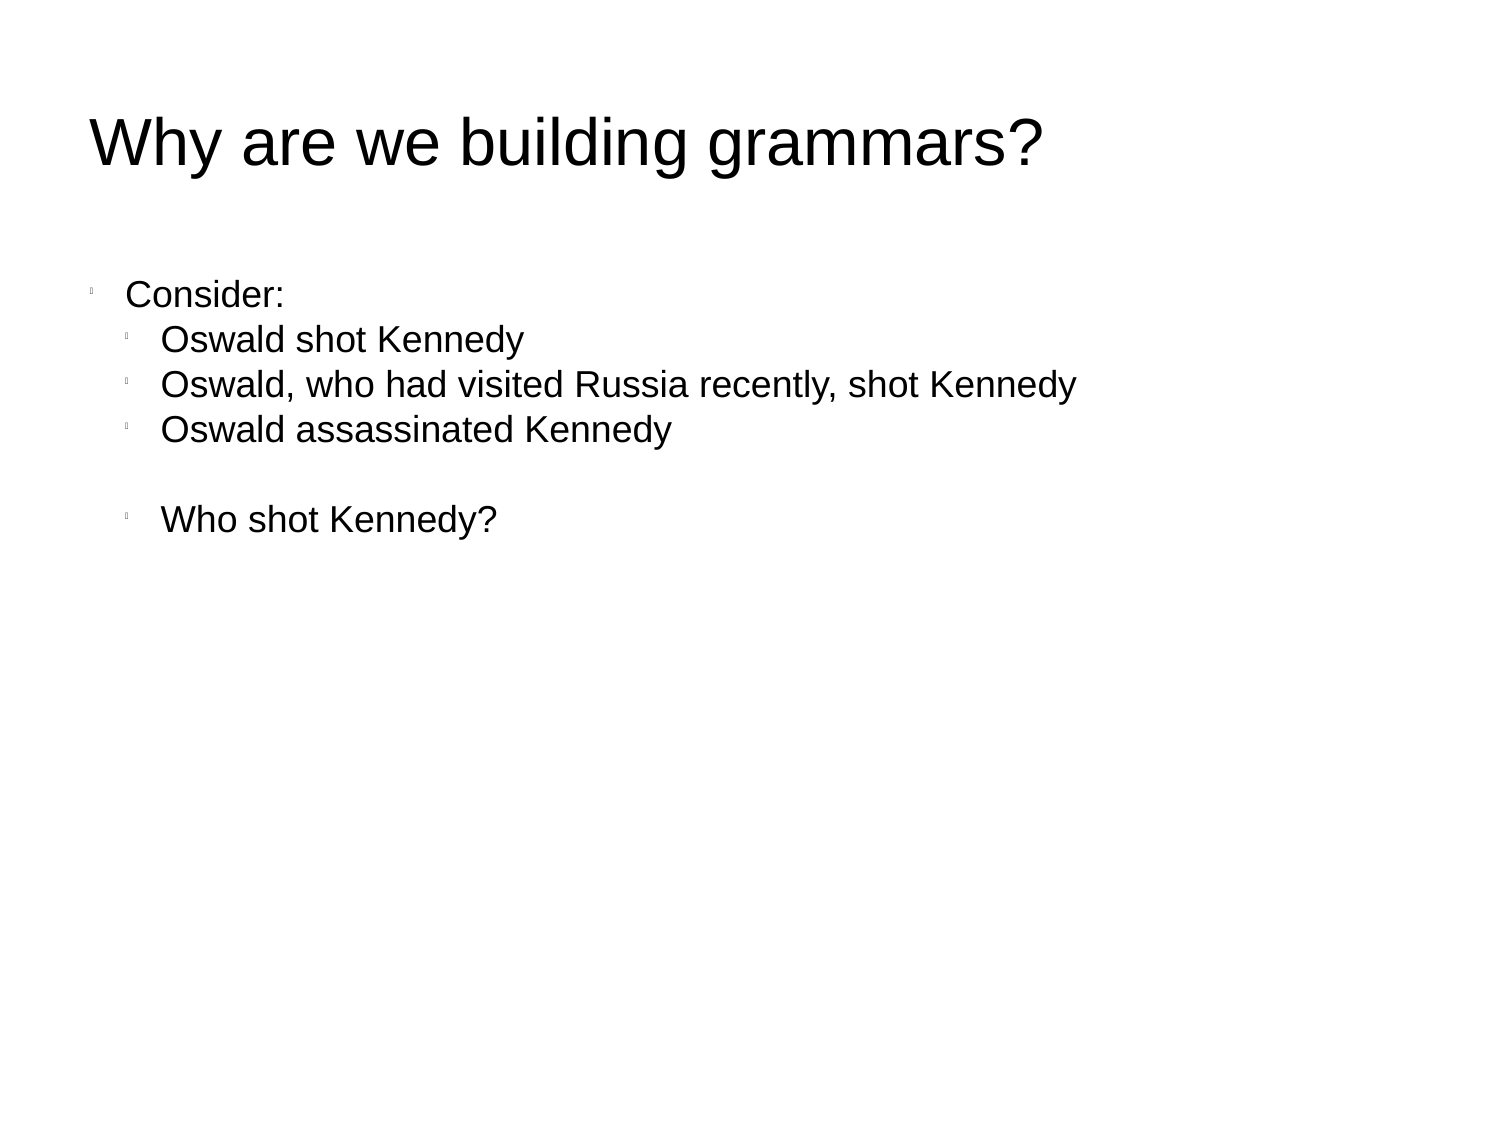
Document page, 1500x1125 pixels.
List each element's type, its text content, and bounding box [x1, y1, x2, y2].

text_box Why are we building grammars? [75, 45, 1425, 233]
text_box Consider: Oswald shot Kennedy Oswald, who had visited Russia recently, shot Kennedy Oswald assassinated Kennedy Who shot Kennedy? [75, 262, 1425, 1005]
